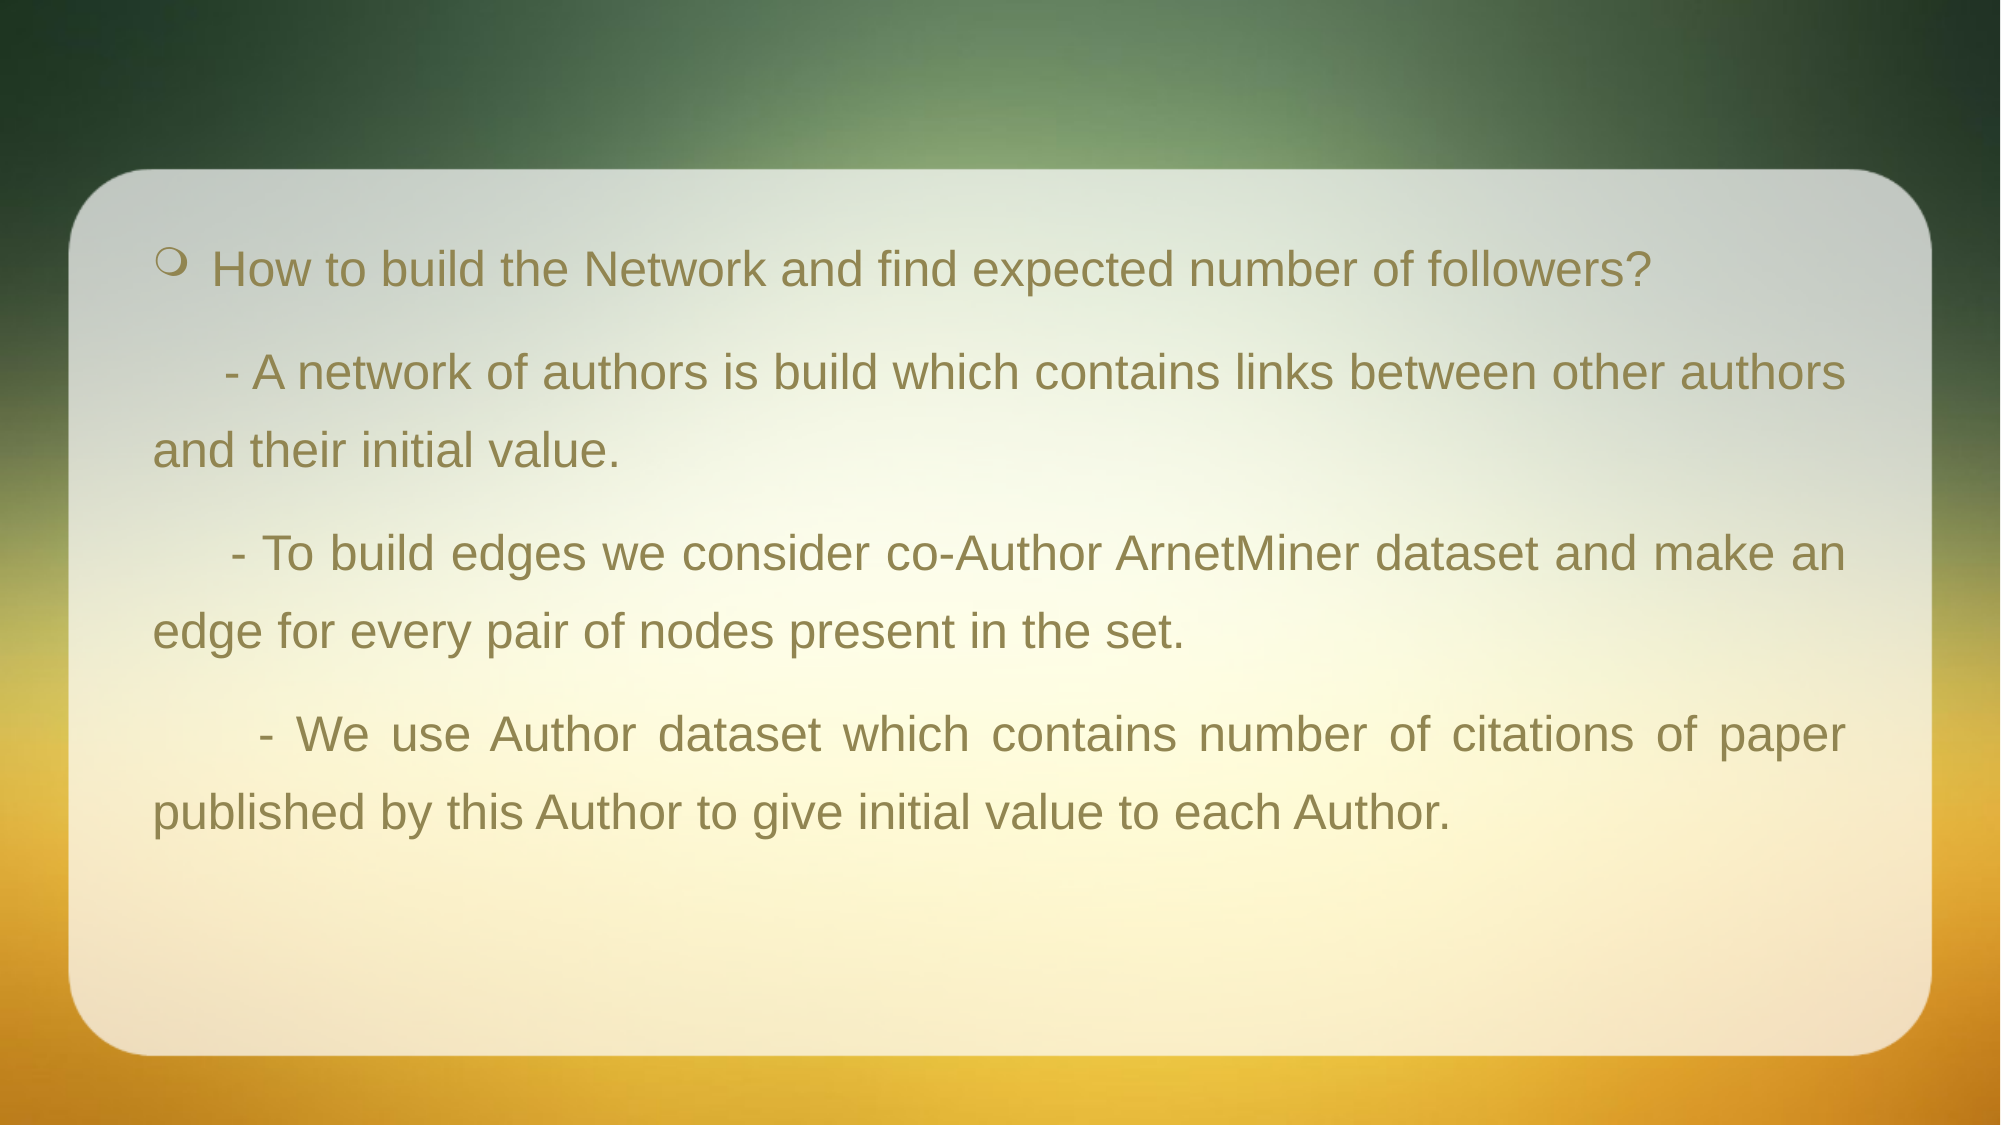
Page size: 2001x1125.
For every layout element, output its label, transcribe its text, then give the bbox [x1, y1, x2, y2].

title [137, 29, 1863, 153]
picture [0, 0, 2001, 1125]
list How to build the Network and find expected number of followers? - A network of authors is build which contains links between other authors and their initial value. - To build edges we consider co-Author ArnetMiner dataset and make an edge for every pair of nodes present in the set. - We use Author dataset which contains number of citations of paper published by this Author to give initial value to each Author. [137, 210, 1863, 1014]
